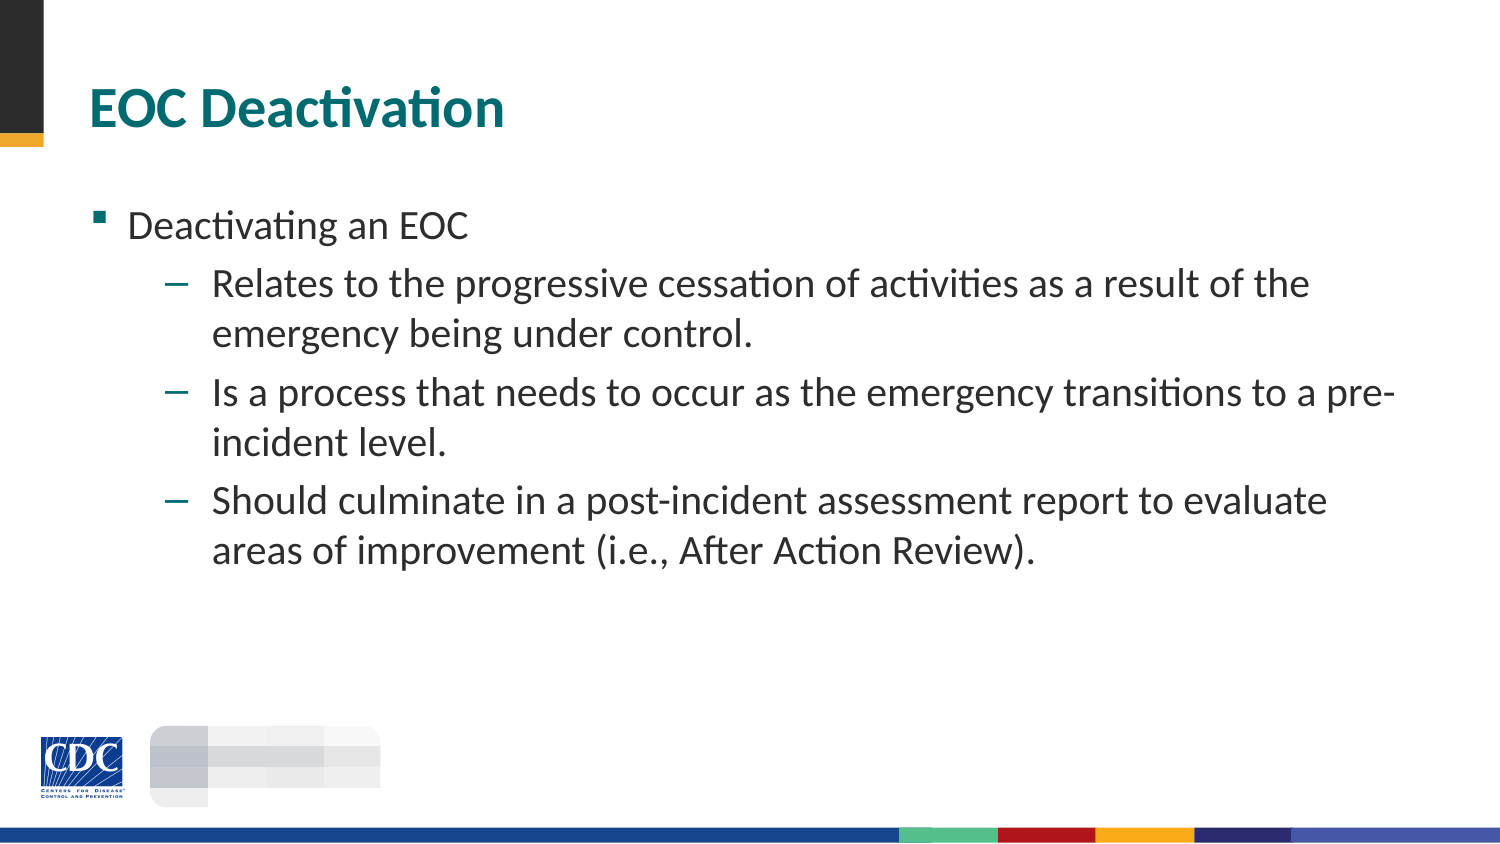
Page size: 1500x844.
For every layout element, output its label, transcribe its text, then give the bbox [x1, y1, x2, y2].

picture [41, 737, 125, 798]
list Deactivating an EOC Relates to the progressive cessation of activities as a result of the emergency being under control. Is a process that needs to occur as the emergency transitions to a pre-incident level. Should culminate in a post-incident assessment report to evaluate areas of improvement (i.e., After Action Review). [75, 190, 1414, 739]
title EOC Deactivation [75, 33, 1425, 147]
